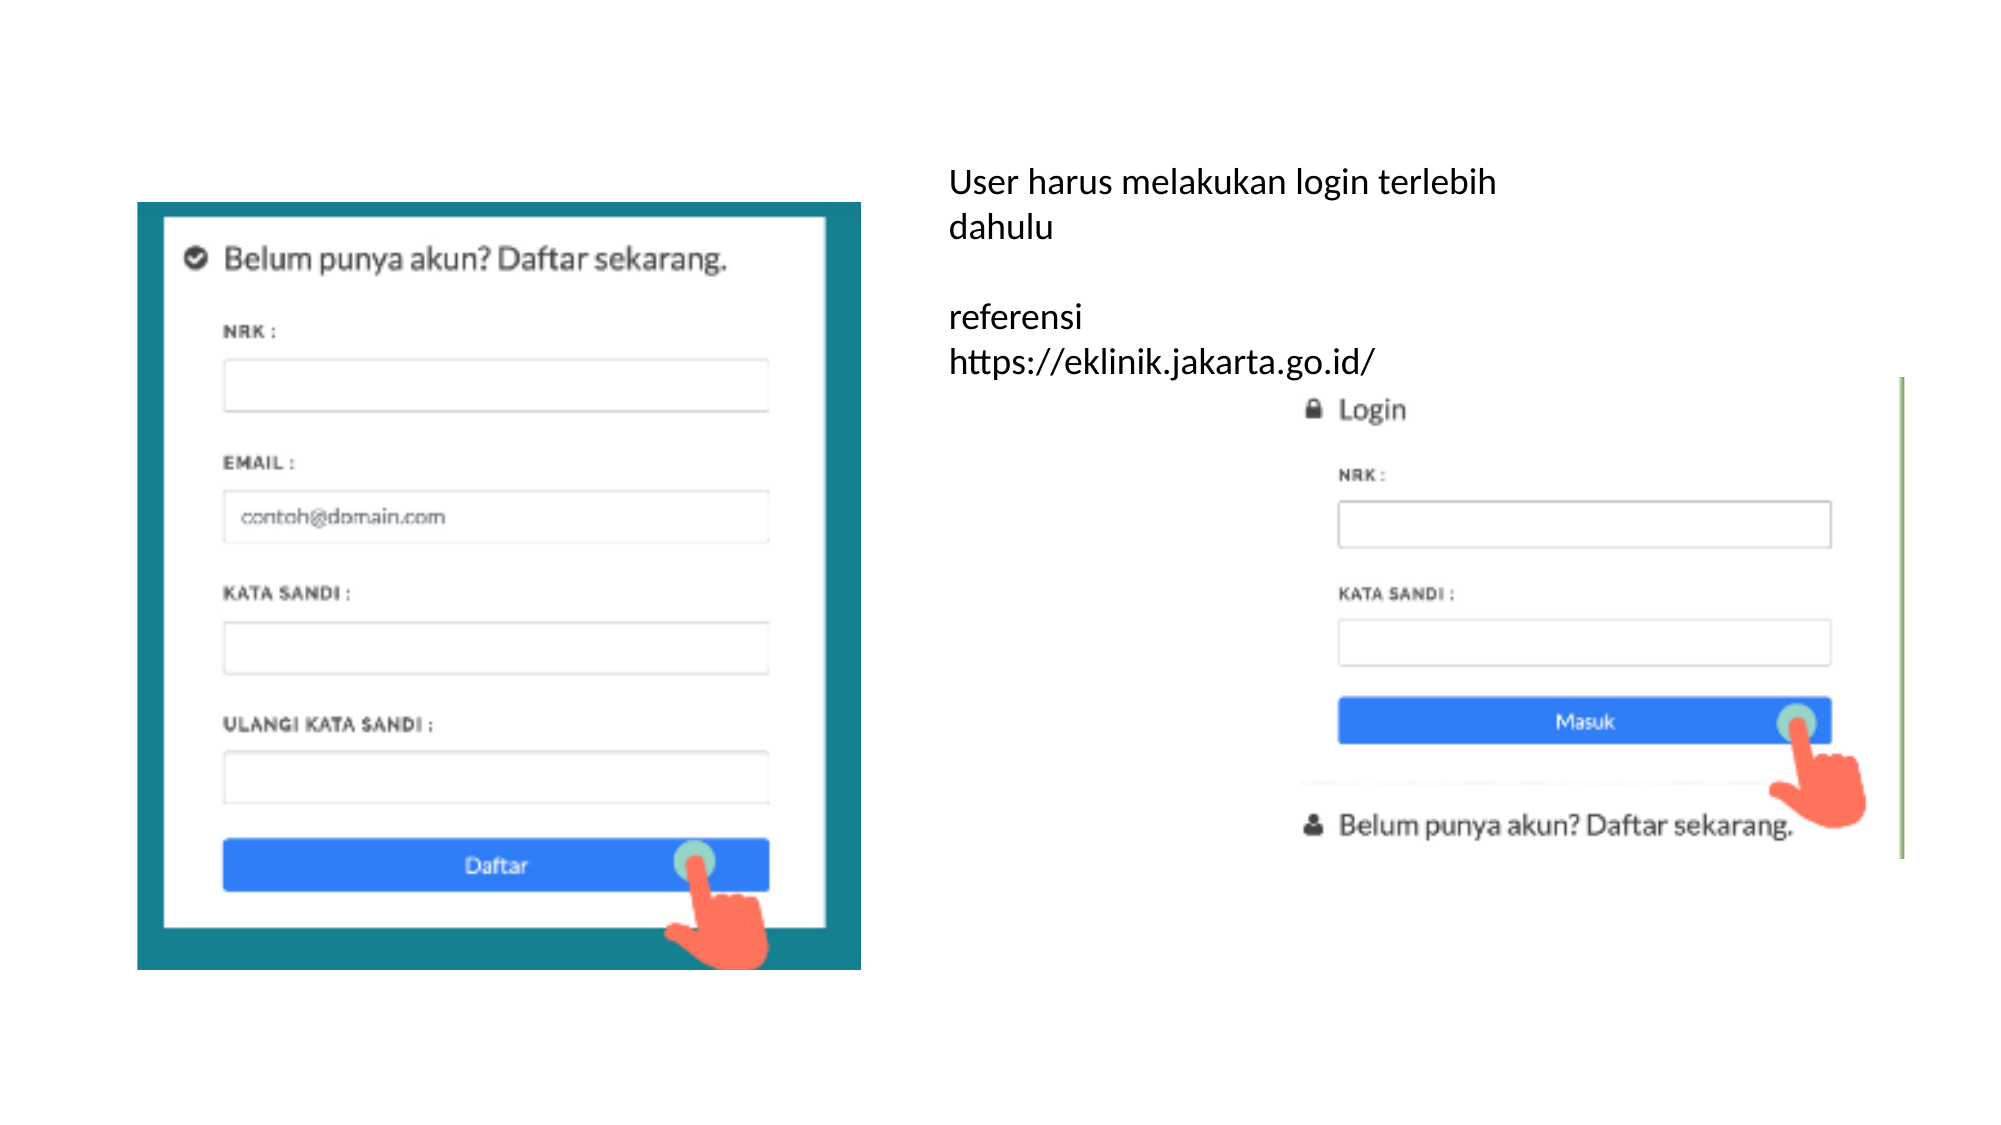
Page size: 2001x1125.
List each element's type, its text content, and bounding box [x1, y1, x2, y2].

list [137, 202, 861, 970]
picture [1279, 377, 1905, 859]
text_box User harus melakukan login terlebih dahulu referensi https://eklinik.jakarta.go.id/ [934, 149, 1516, 390]
